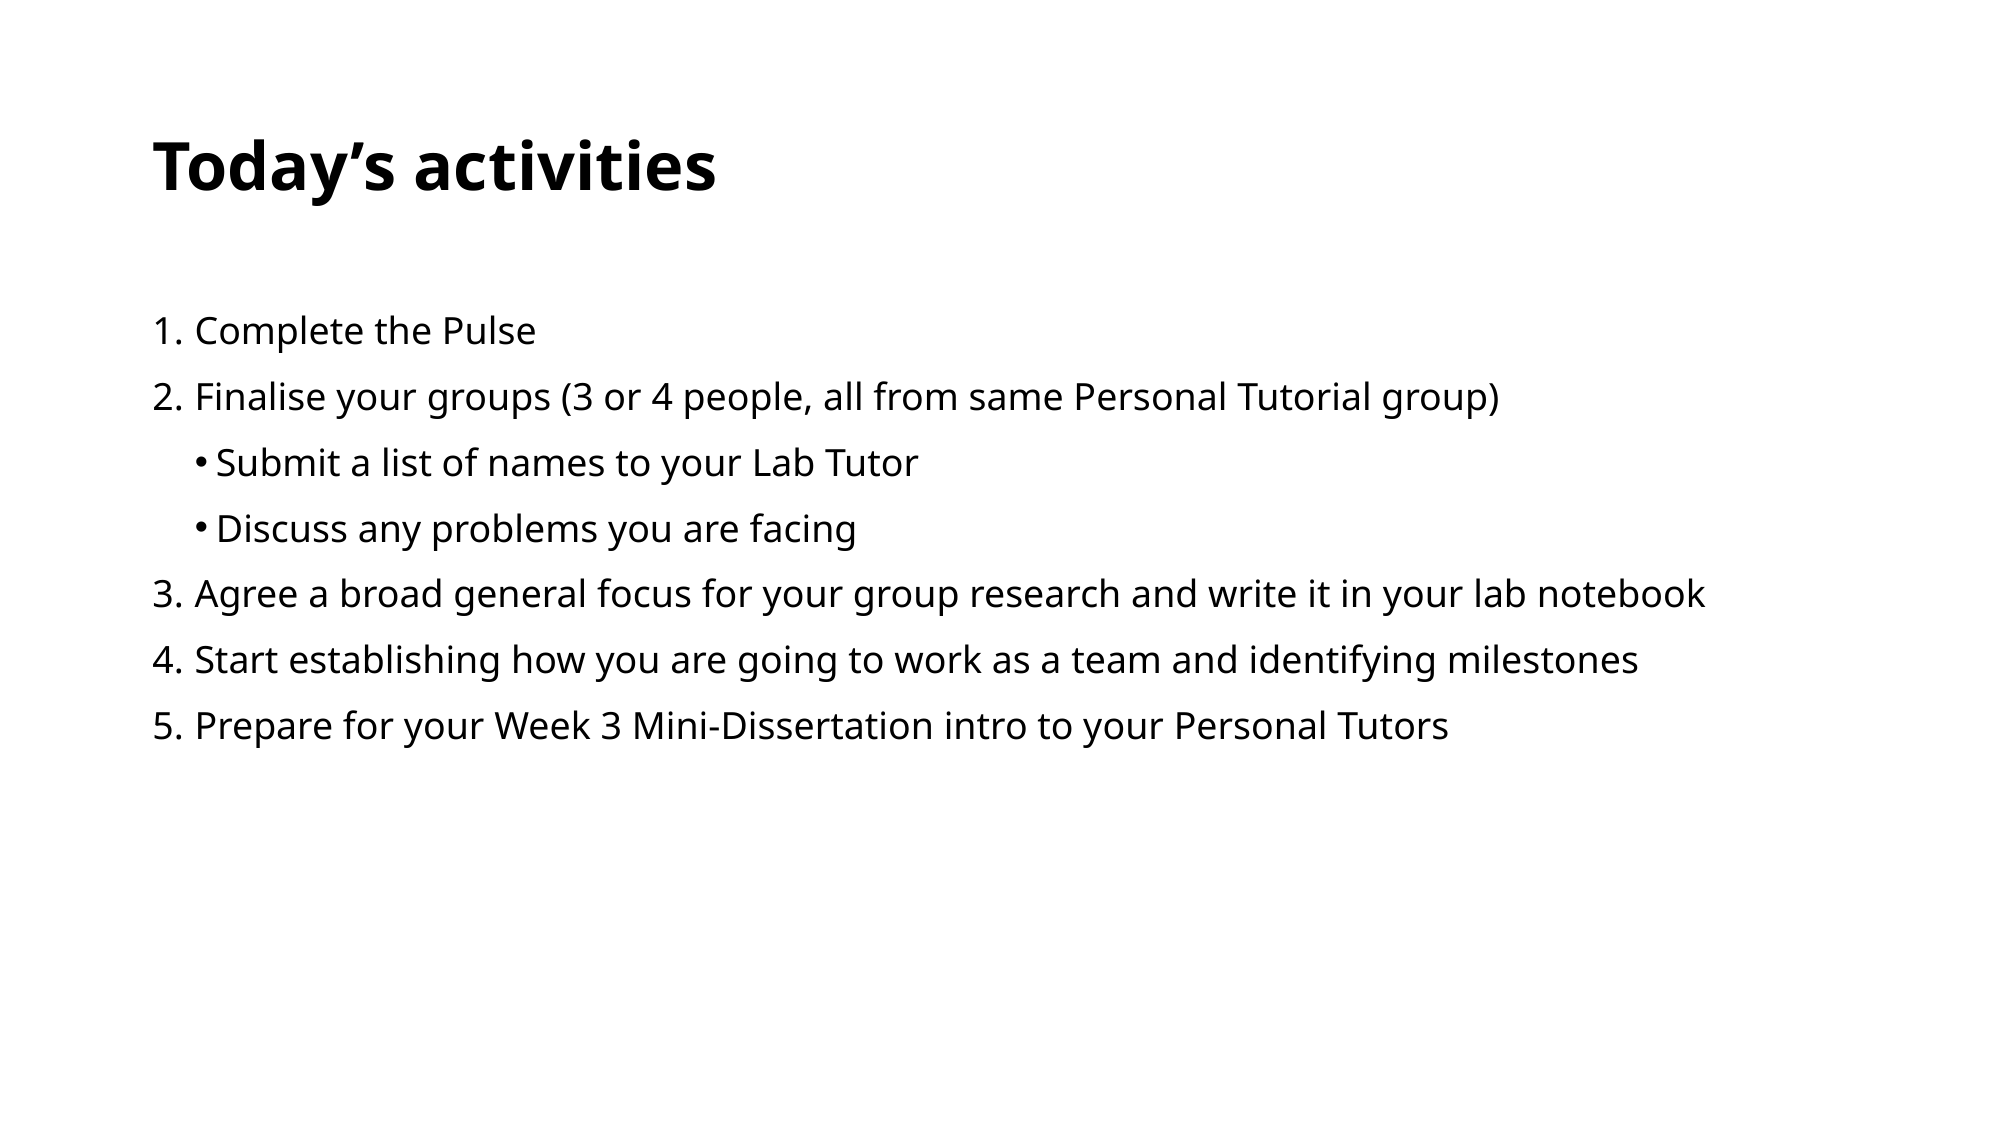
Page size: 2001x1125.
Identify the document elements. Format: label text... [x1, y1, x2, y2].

title Today’s activities [137, 59, 1779, 278]
list Complete the Pulse Finalise your groups (3 or 4 people, all from same Personal Tutorial group) Submit a list of names to your Lab Tutor Discuss any problems you are facing Agree a broad general focus for your group research and write it in your lab notebook Start establishing how you are going to work as a team and identifying milestones Prepare for your Week 3 Mini-Dissertation intro to your Personal Tutors [137, 299, 1863, 1014]
